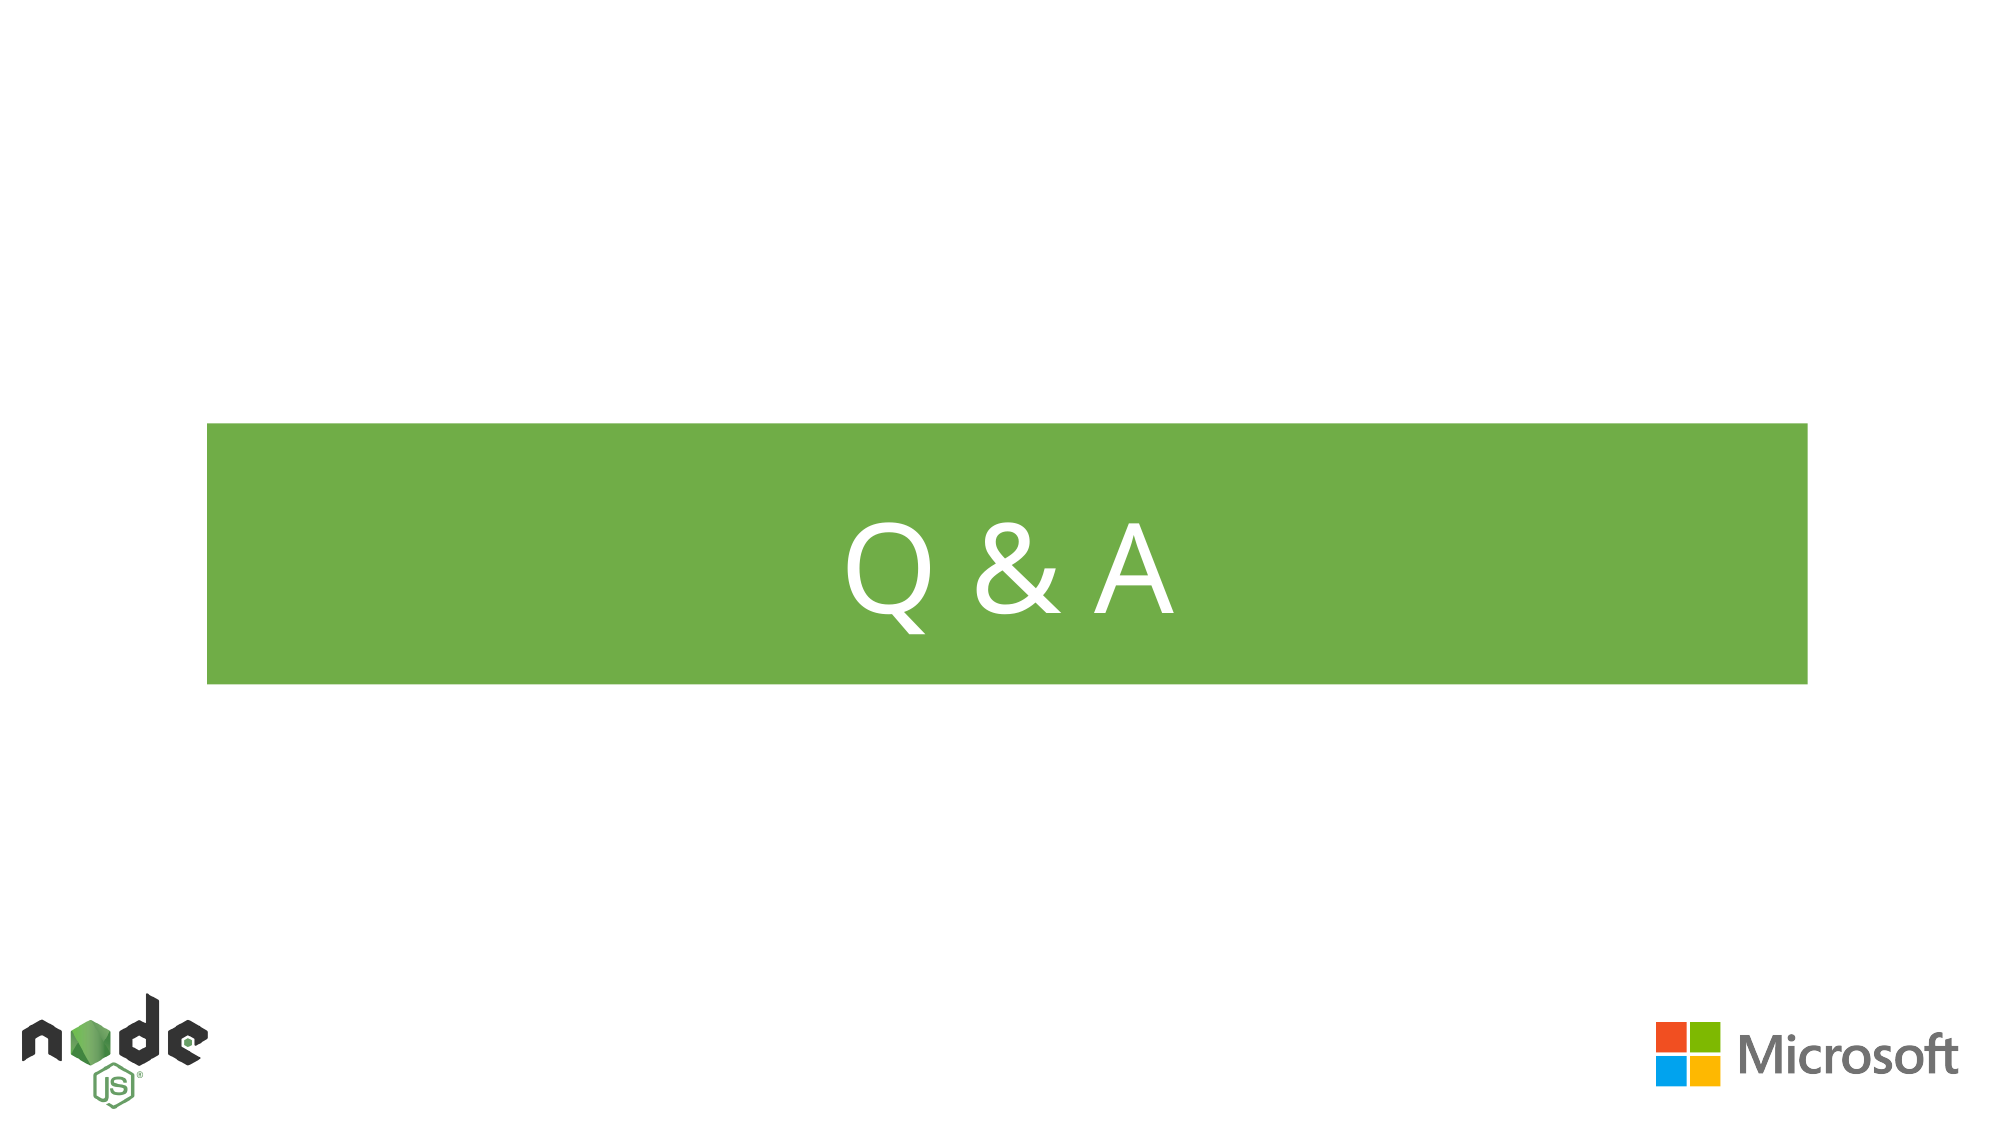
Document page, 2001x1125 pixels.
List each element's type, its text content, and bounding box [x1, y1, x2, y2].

title Q & A [257, 459, 1758, 649]
picture [1614, 983, 2000, 1125]
text_box [206, 422, 1809, 685]
picture [3, 978, 227, 1124]
